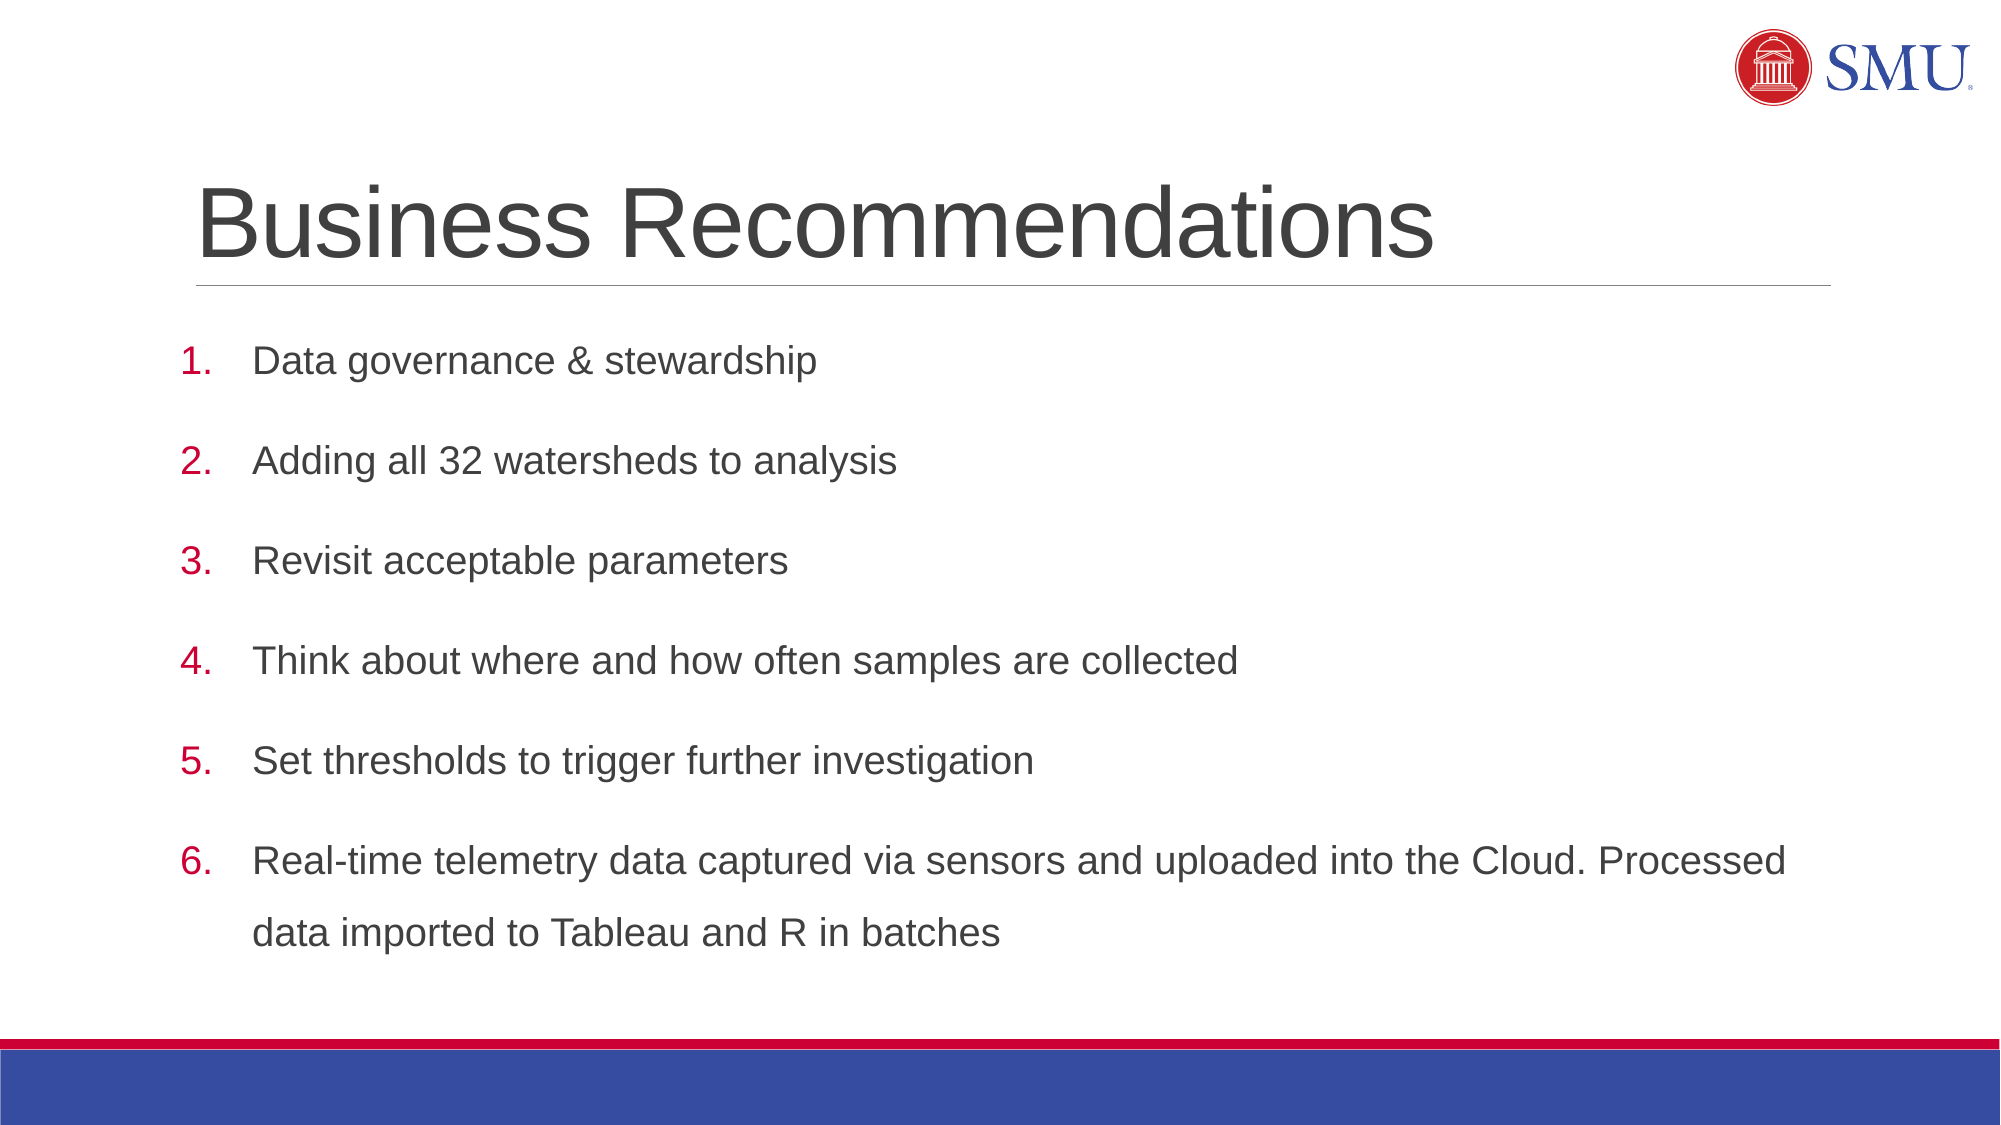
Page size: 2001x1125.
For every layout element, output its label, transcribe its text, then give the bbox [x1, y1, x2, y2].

picture [1734, 28, 1974, 107]
title Business Recommendations [180, 47, 1830, 285]
list Data governance & stewardship Adding all 32 watersheds to analysis Revisit acceptable parameters Think about where and how often samples are collected Set thresholds to trigger further investigation Real-time telemetry data captured via sensors and uploaded into the Cloud. Processed data imported to Tableau and R in batches [180, 302, 1830, 963]
